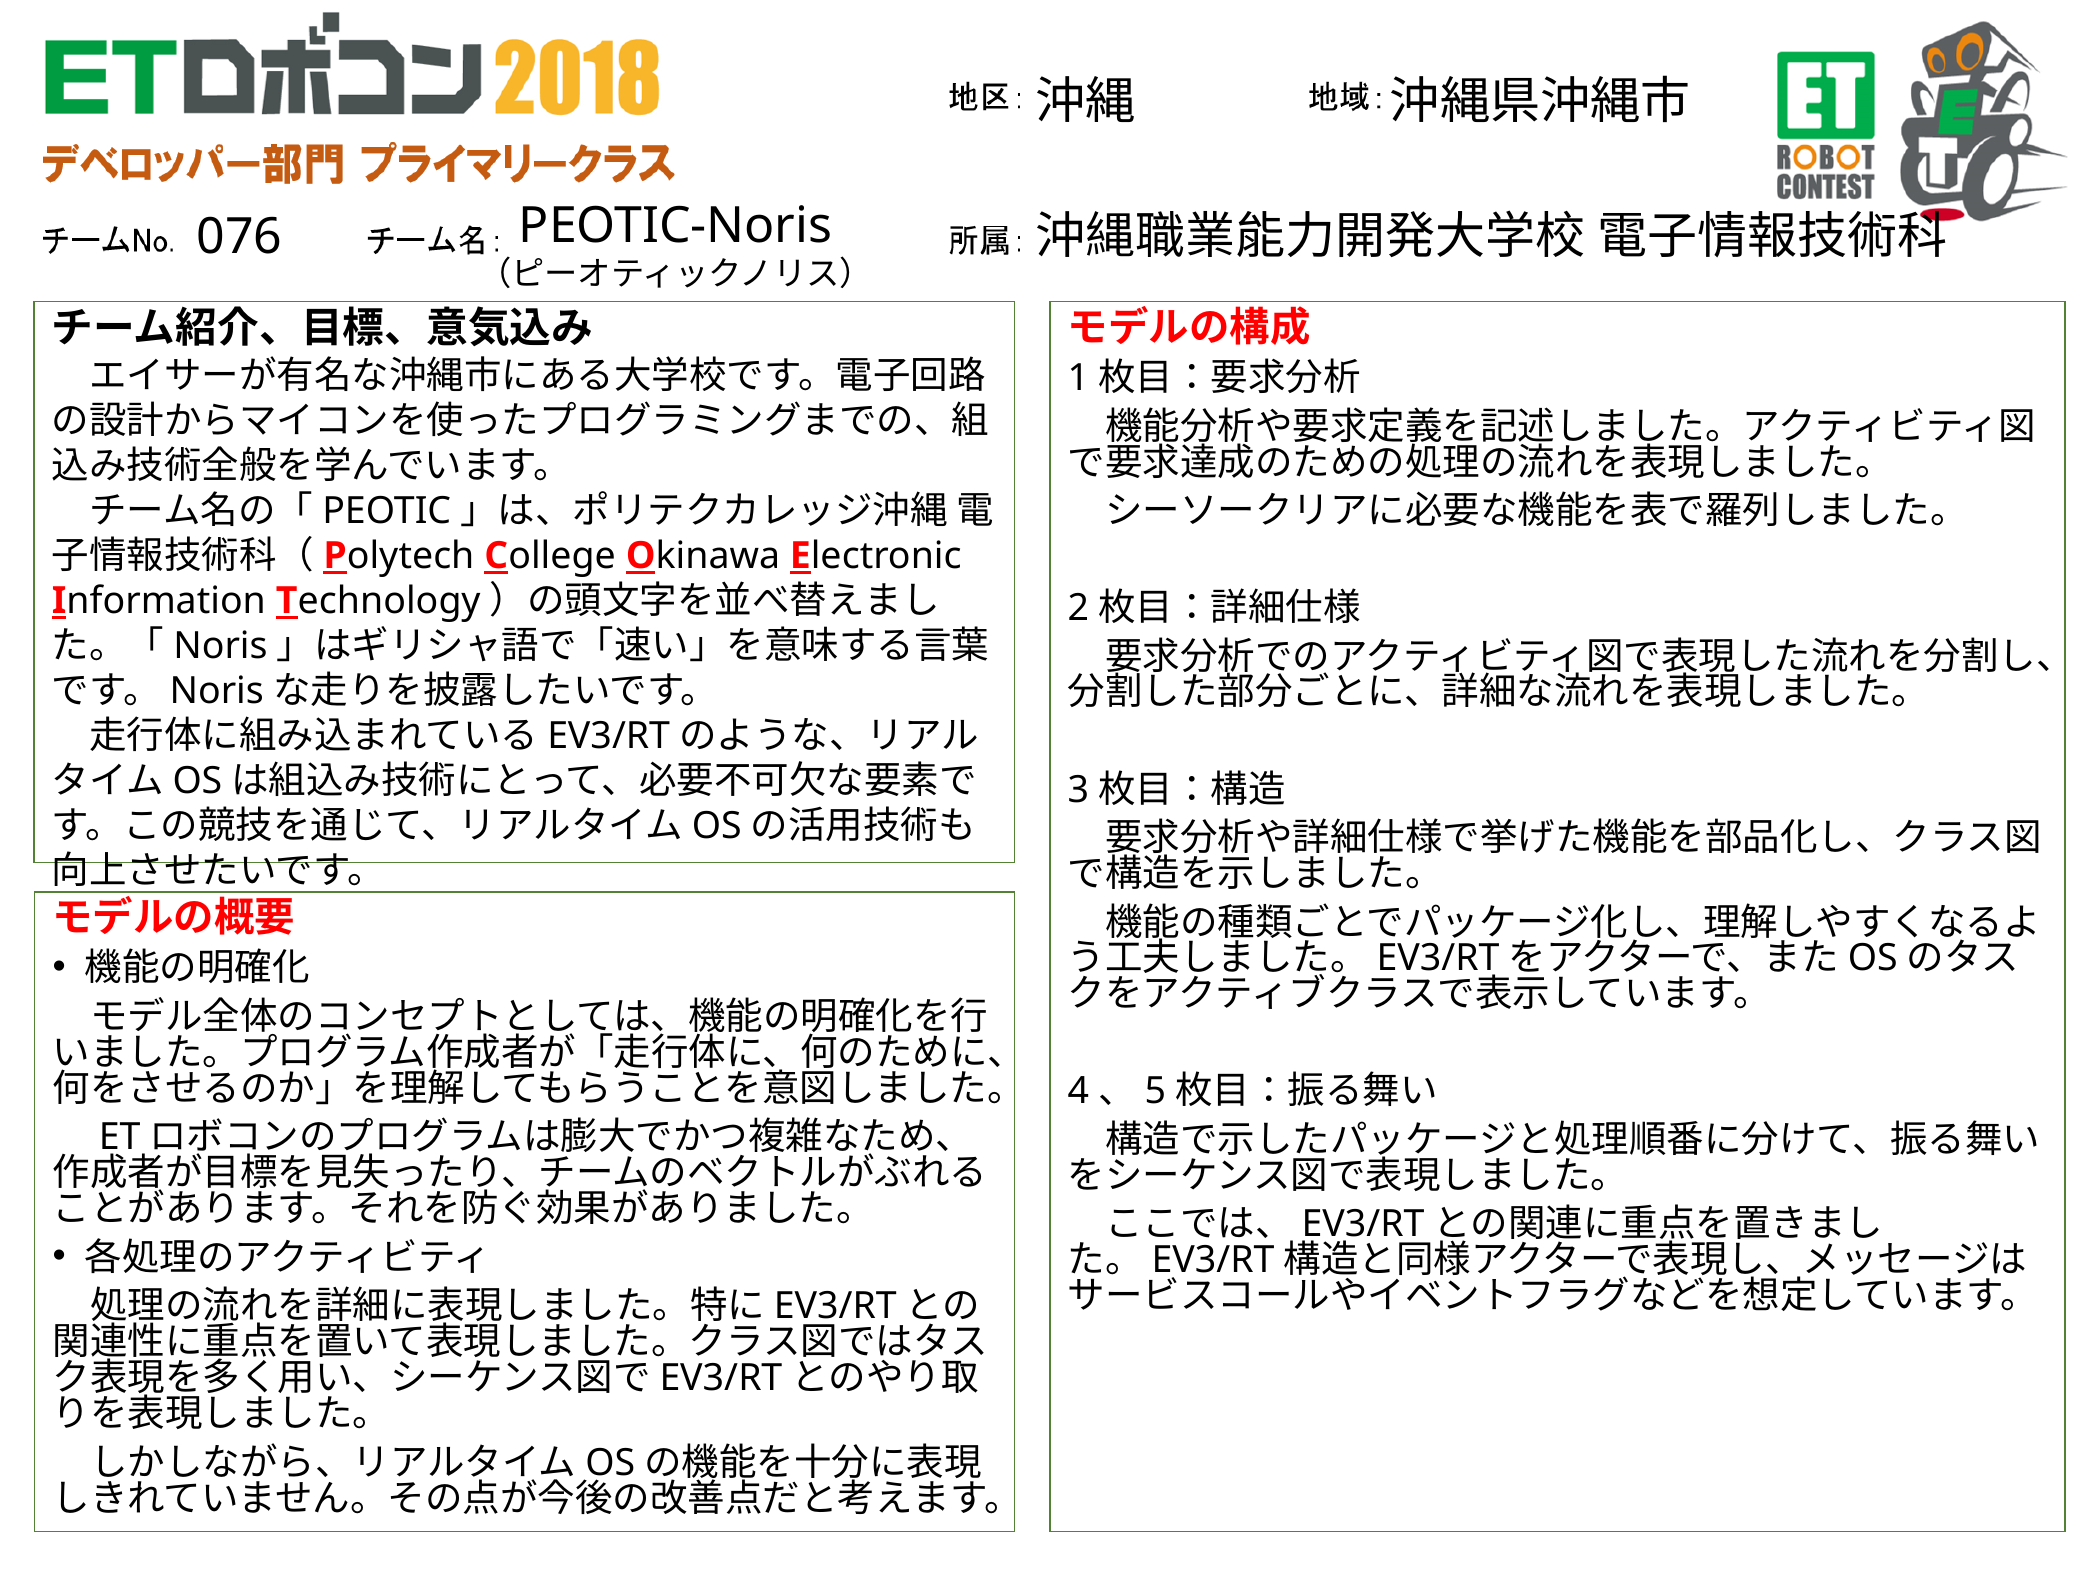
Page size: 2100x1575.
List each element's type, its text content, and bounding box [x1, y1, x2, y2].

text_box PEOTIC-Noris （ピーオティックノリス） [459, 189, 893, 295]
text_box 沖縄 [1014, 55, 1299, 143]
text_box 076 [175, 189, 295, 277]
text_box 沖縄県沖縄市 [1368, 55, 1747, 143]
text_box チーム紹介、目標、意気込み エイサーが有名な沖縄市にある大学校です。電子回路の設計からマイコンを使ったプログラミングまでの、組込み技術全般を学んでいます。 チーム名の「PEOTIC」は、ポリテクカレッジ沖縄 電子情報技術科（Polytech College Okinawa Electronic Information Technology）の頭文字を並べ替えました。「Noris」はギリシャ語で「速い」を意味する言葉です。Norisな走りを披露したいです。 走行体に組み込まれているEV3/RTのような、リアルタイムOSは組込み技術にとって、必要不可欠な要素です。この競技を通じて、リアルタイムOSの活用技術も向上させたいです。 [34, 301, 1015, 863]
text_box モデルの概要 機能の明確化 モデル全体のコンセプトとしては、機能の明確化を行いました。プログラム作成者が「走行体に、何のために、何をさせるのか」を理解してもらうことを意図しました。 ETロボコンのプログラムは膨大でかつ複雑なため、作成者が目標を見失ったり、チームのベクトルがぶれることがあります。それを防ぐ効果がありました。 各処理のアクティビティ 処理の流れを詳細に表現しました。特にEV3/RTとの関連性に重点を置いて表現しました。クラス図ではタスク表現を多く用い、シーケンス図でEV3/RTとのやり取りを表現しました。 しかしながら、リアルタイムOSの機能を十分に表現しきれていません。その点が今後の改善点だと考えます。 [34, 891, 1015, 1532]
text_box モデルの構成 1枚目：要求分析 機能分析や要求定義を記述しました。アクティビティ図で要求達成のための処理の流れを表現しました。 シーソークリアに必要な機能を表で羅列しました。 2枚目：詳細仕様 要求分析でのアクティビティ図で表現した流れを分割し、分割した部分ごとに、詳細な流れを表現しました。 3枚目：構造 要求分析や詳細仕様で挙げた機能を部品化し、クラス図で構造を示しました。 機能の種類ごとでパッケージ化し、理解しやすくなるよう工夫しました。EV3/RTをアクターで、またOSのタスクをアクティブクラスで表示しています。 4、5枚目：振る舞い 構造で示したパッケージと処理順番に分けて、振る舞いをシーケンス図で表現しました。 ここでは、EV3/RTとの関連に重点を置きました。EV3/RT構造と同様アクターで表現し、メッセージはサービスコールやイベントフラグなどを想定しています。 [1049, 301, 2066, 1532]
picture [0, 0, 2100, 1575]
text_box 沖縄職業能力開発大学校 電子情報技術科 [1014, 189, 1747, 277]
